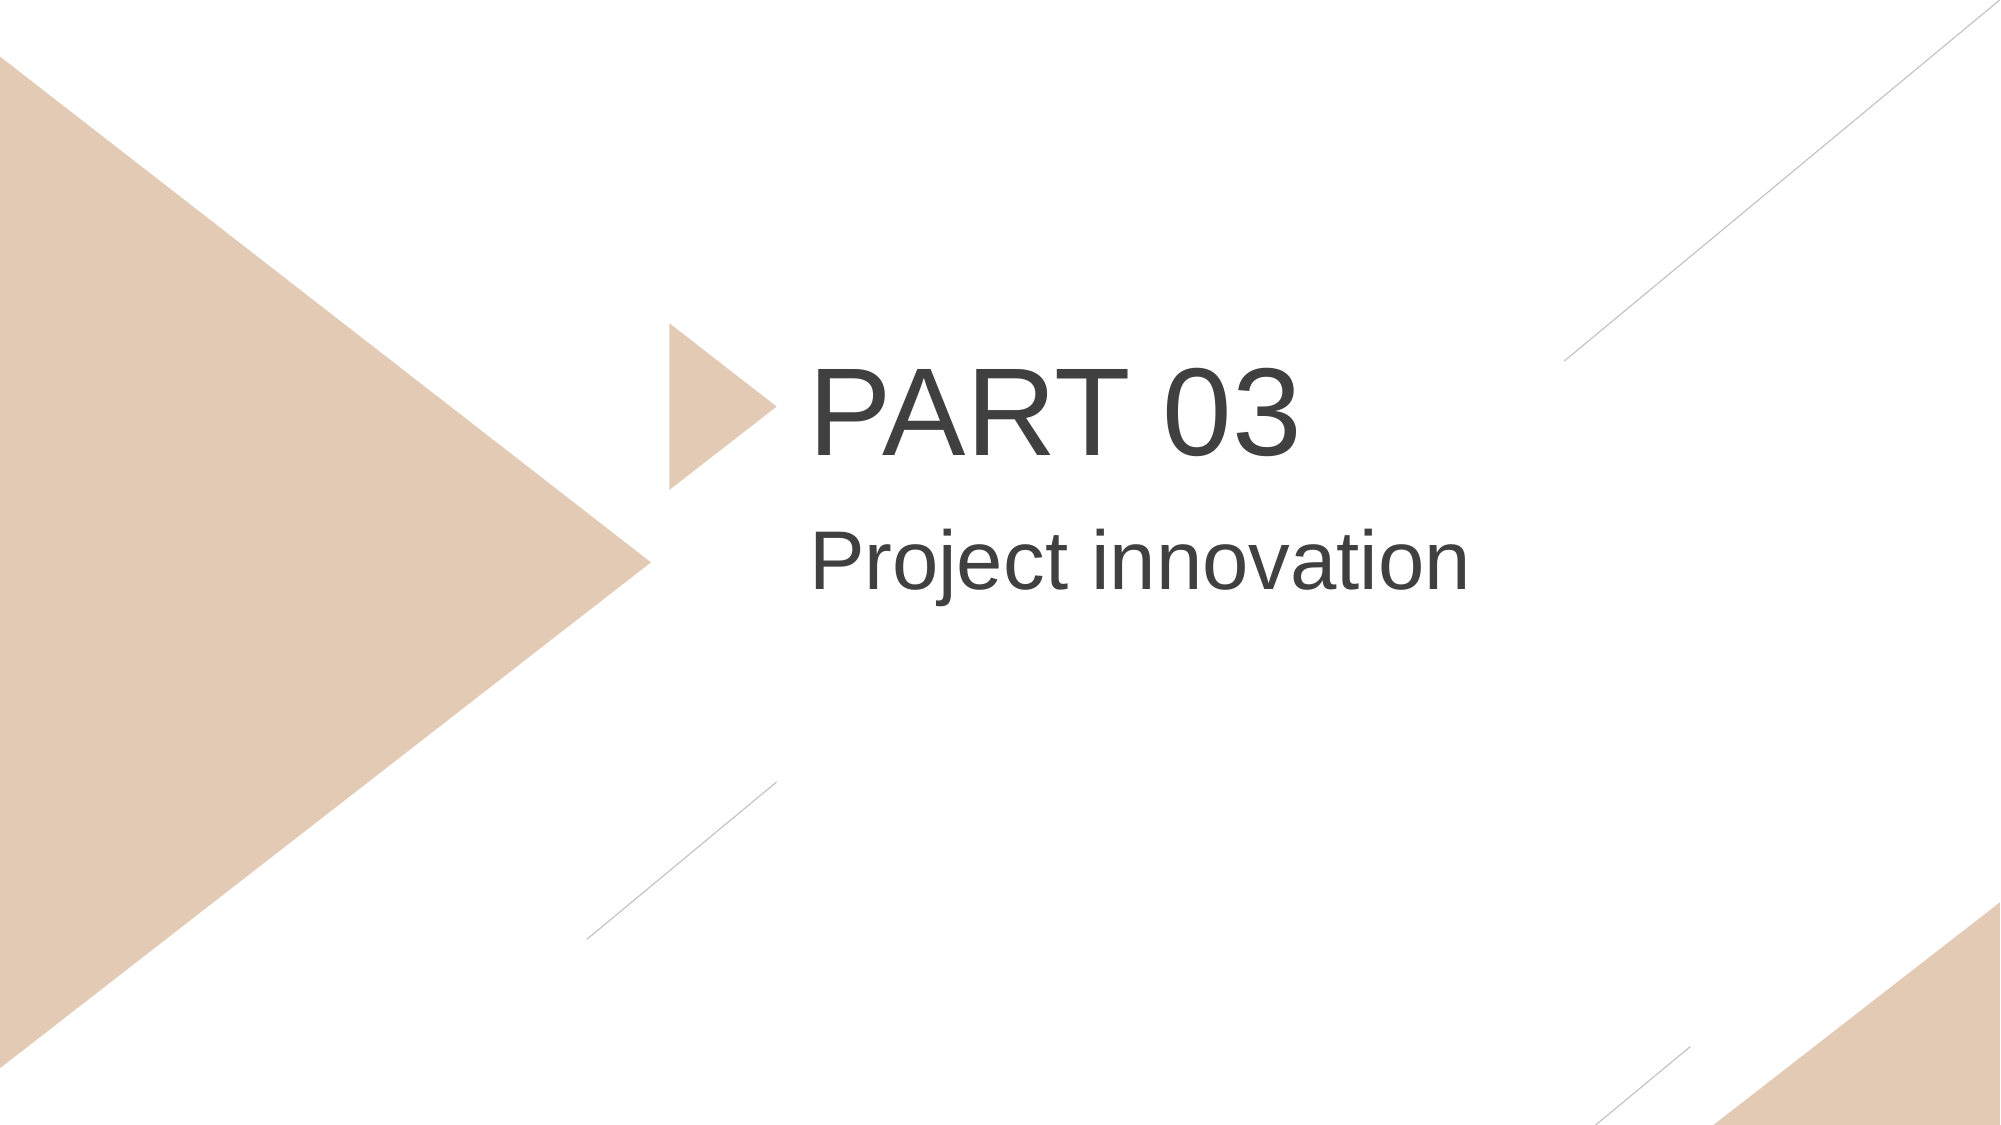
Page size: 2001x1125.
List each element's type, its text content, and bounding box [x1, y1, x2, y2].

text_box [668, 321, 779, 492]
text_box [1564, 0, 2000, 362]
text_box Project innovation [794, 498, 1487, 614]
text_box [586, 781, 777, 940]
text_box [0, 55, 653, 1070]
text_box [1711, 900, 2000, 1125]
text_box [1595, 1046, 1691, 1125]
text_box PART 03 [794, 323, 1317, 488]
